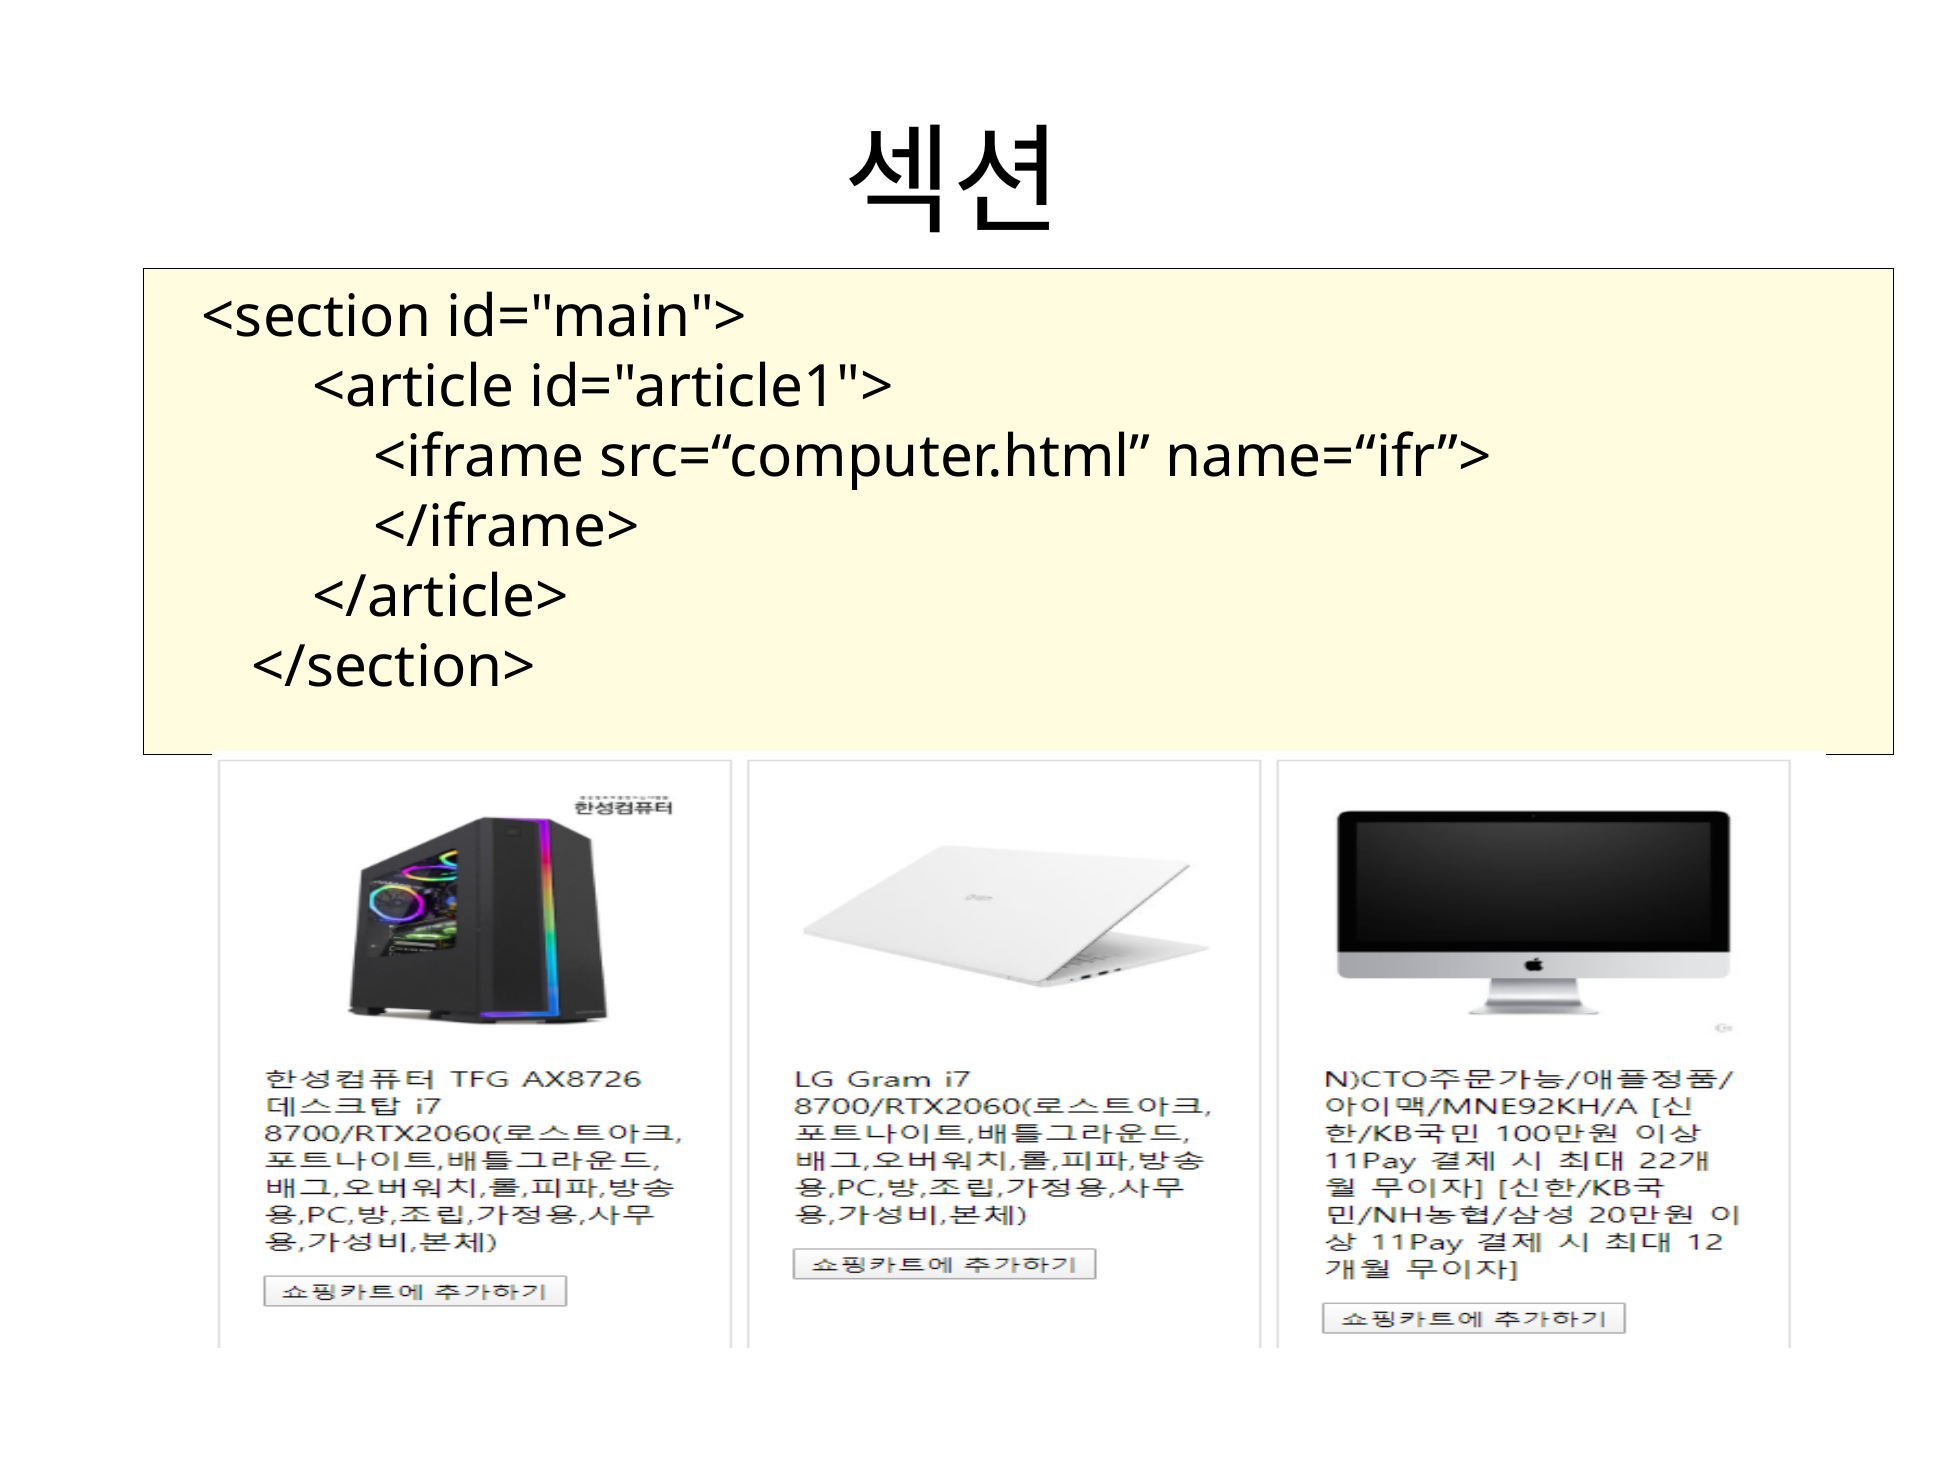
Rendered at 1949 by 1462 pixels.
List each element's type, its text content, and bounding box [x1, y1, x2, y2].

picture [211, 750, 1826, 1349]
title 섹션 [156, 92, 1749, 255]
text_box <section id="main"> <article id="article1"> <iframe src=“computer.html” name=“ifr”> </iframe> </article> </section> [143, 268, 1894, 755]
